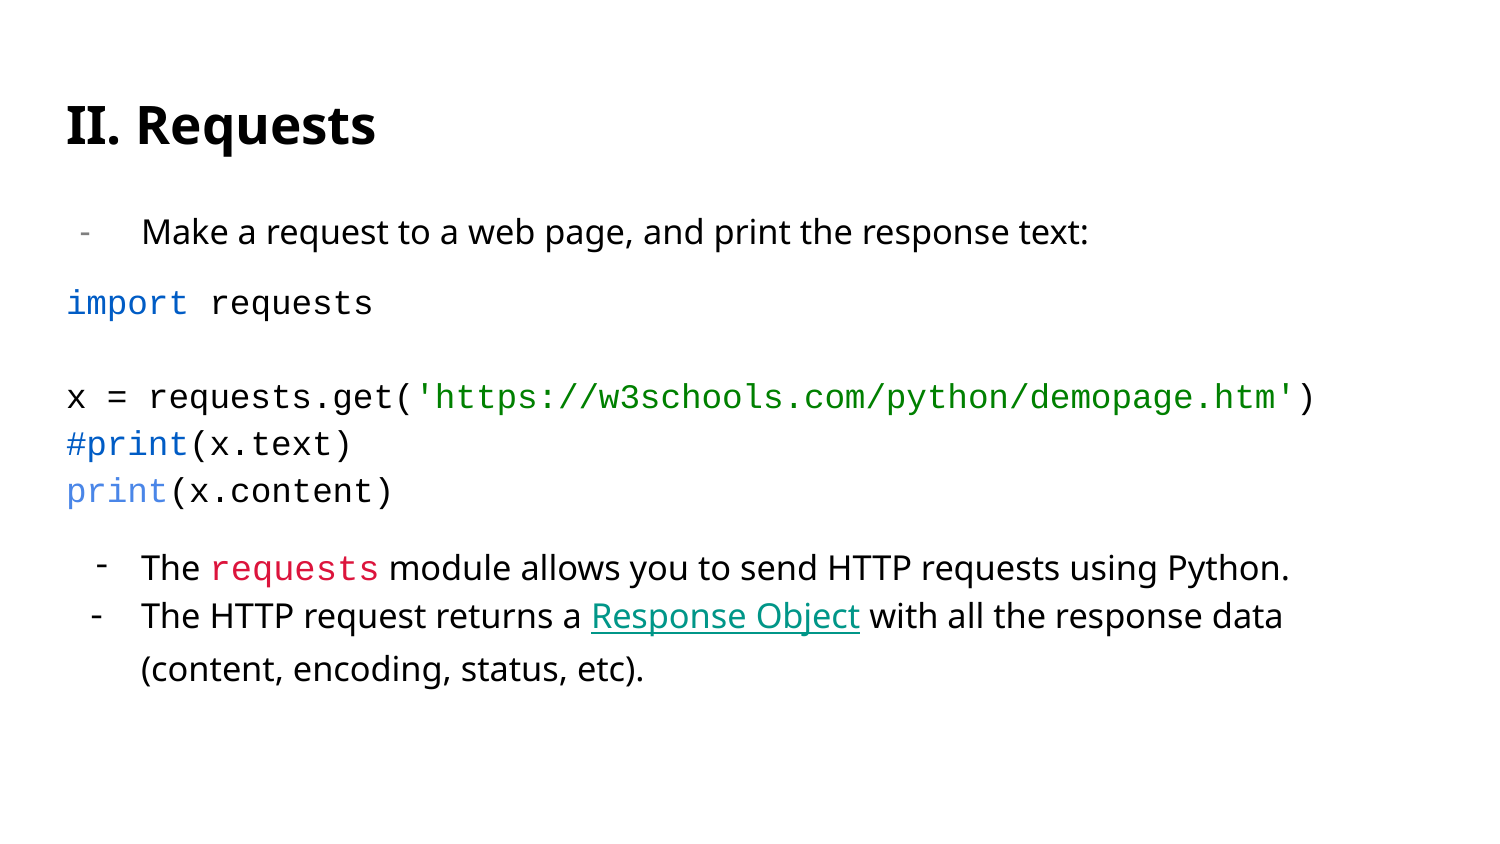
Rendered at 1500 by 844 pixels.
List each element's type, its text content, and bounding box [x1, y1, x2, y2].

title II. Requests [51, 72, 1449, 176]
list Make a request to a web page, and print the response text: import requests x = requests.get('https://w3schools.com/python/demopage.htm') #print(x.text) print(x.content) The requests module allows you to send HTTP requests using Python. The HTTP request returns a Response Object with all the response data (content, encoding, status, etc). [51, 189, 1449, 750]
